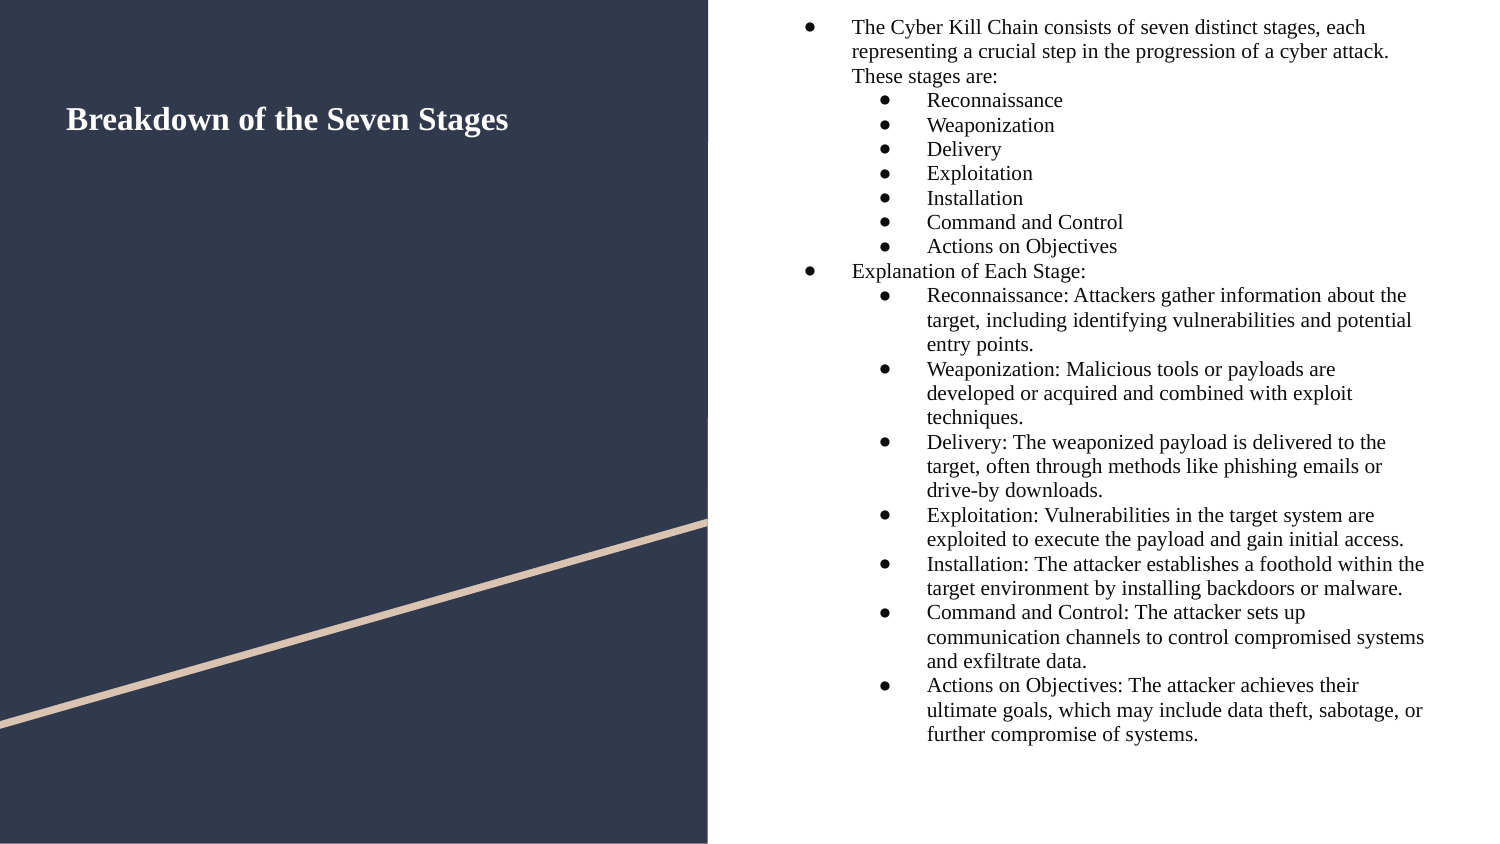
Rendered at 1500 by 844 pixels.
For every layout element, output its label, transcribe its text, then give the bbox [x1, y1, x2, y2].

title Breakdown of the Seven Stages [51, 82, 660, 494]
list The Cyber Kill Chain consists of seven distinct stages, each representing a crucial step in the progression of a cyber attack. These stages are: Reconnaissance Weaponization Delivery Exploitation Installation Command and Control Actions on Objectives Explanation of Each Stage: Reconnaissance: Attackers gather information about the target, including identifying vulnerabilities and potential entry points. Weaponization: Malicious tools or payloads are developed or acquired and combined with exploit techniques. Delivery: The weaponized payload is delivered to the target, often through methods like phishing emails or drive-by downloads. Exploitation: Vulnerabilities in the target system are exploited to execute the payload and gain initial access. Installation: The attacker establishes a foothold within the target environment by installing backdoors or malware. Command and Control: The attacker sets up communication channels to control compromised systems and exfiltrate data. Actions on Objectives: The attacker achieves their ultimate goals, which may include data theft, sabotage, or further compromise of systems. [761, 0, 1446, 755]
